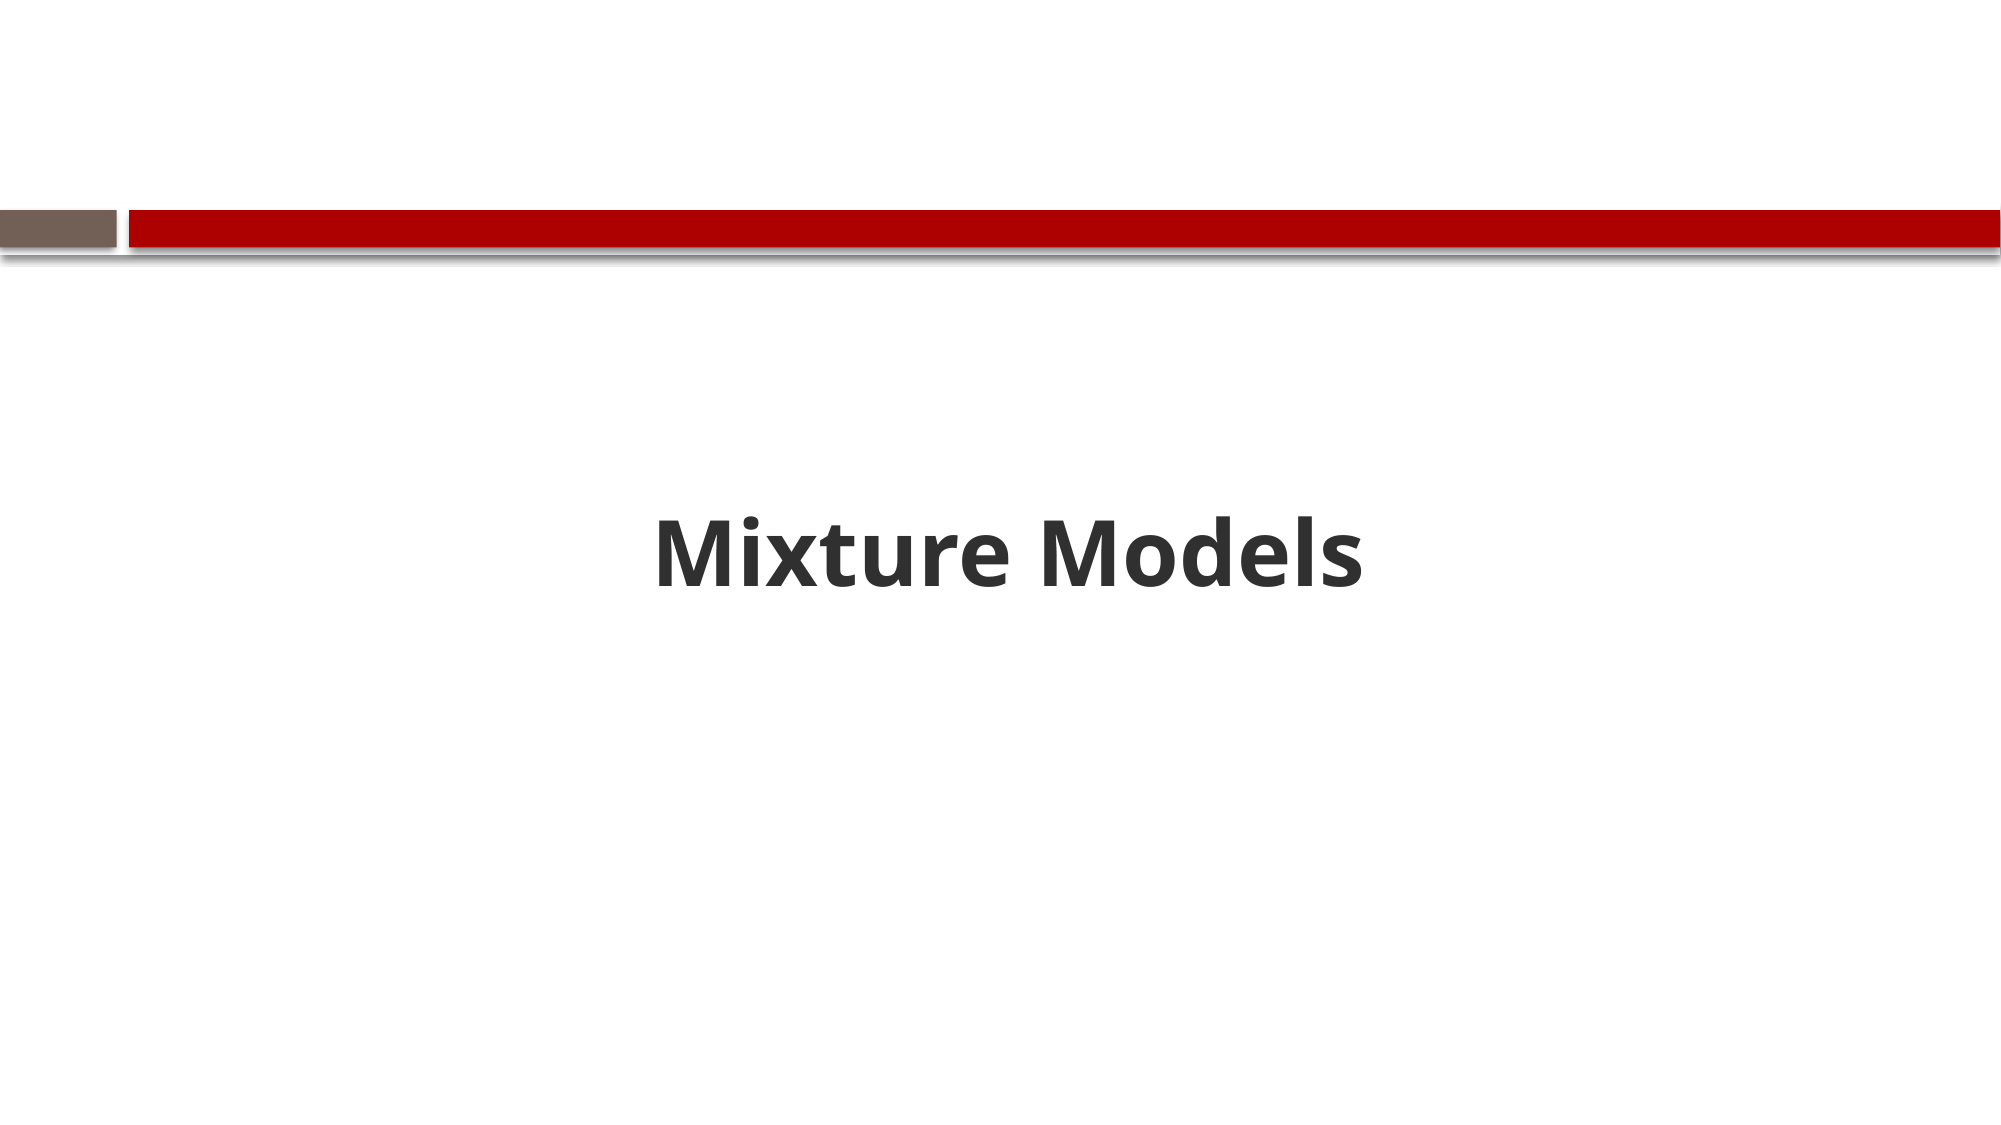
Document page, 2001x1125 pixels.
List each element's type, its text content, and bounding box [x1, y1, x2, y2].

title Mixture Models [636, 468, 1403, 631]
